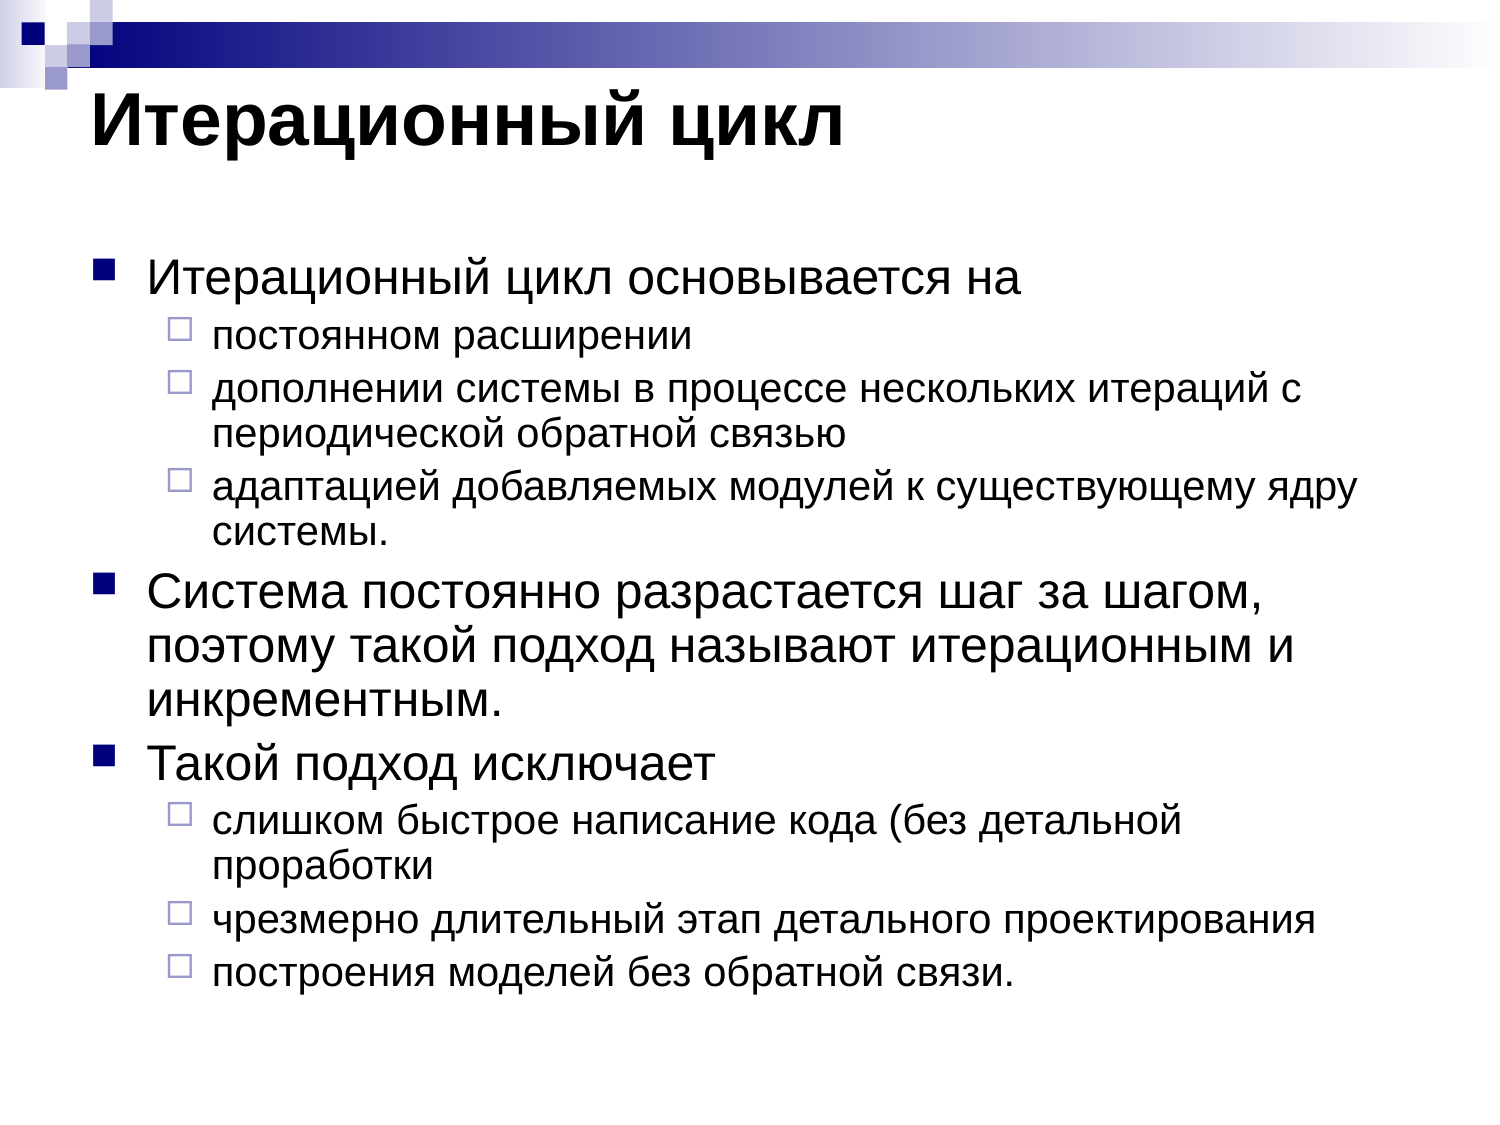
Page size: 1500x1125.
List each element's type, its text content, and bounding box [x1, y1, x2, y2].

title Итерационный цикл [75, 42, 1425, 188]
list Итерационный цикл основывается на постоянном расширении дополнении системы в процессе нескольких итераций с периодической обратной связью адаптацией добавляемых модулей к существующему ядру системы. Система постоянно разрастается шаг за шагом, поэтому такой подход называют итерационным и инкрементным. Такой подход исключает слишком быстрое написание кода (без детальной проработки чрезмерно длительный этап детального проектирования построения моделей без обратной связи. [75, 243, 1425, 1035]
